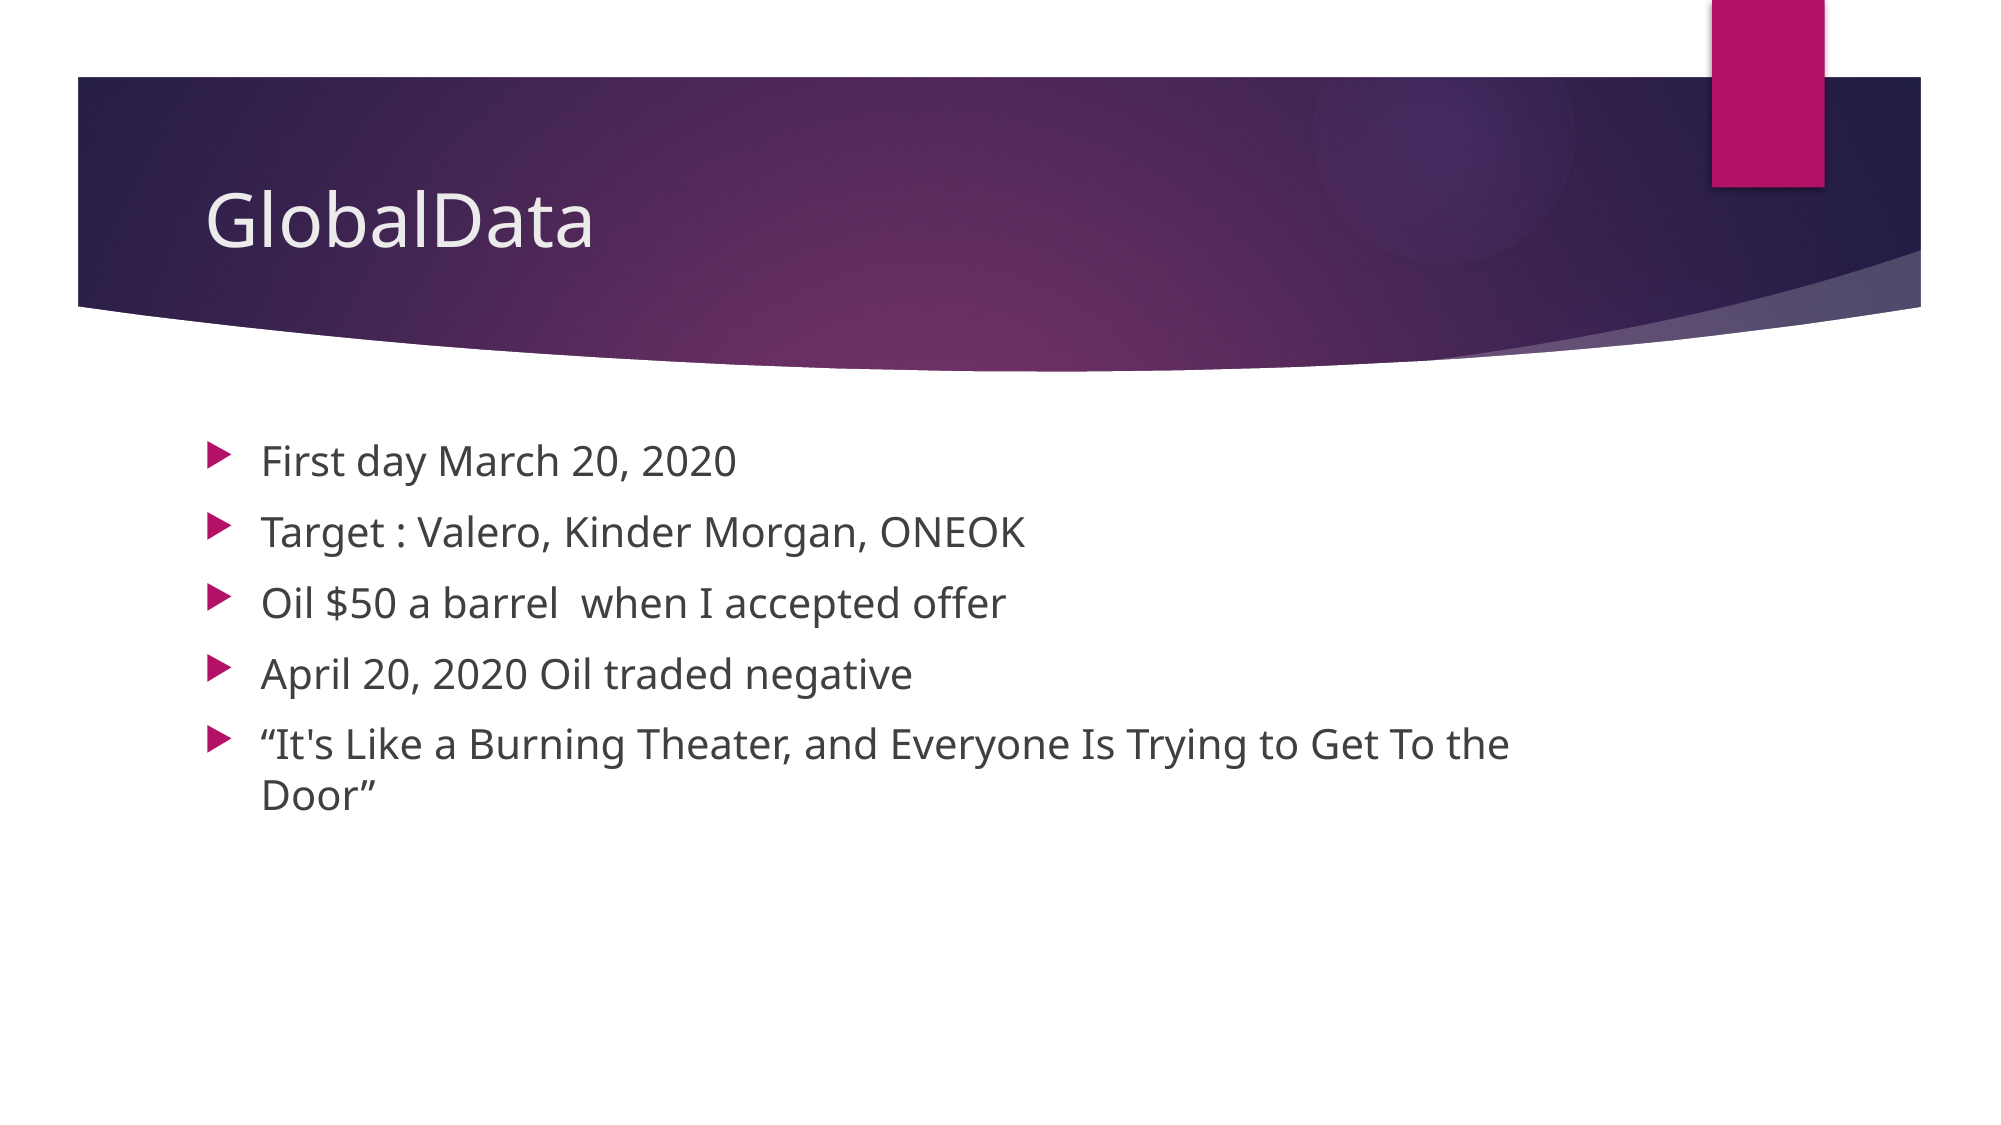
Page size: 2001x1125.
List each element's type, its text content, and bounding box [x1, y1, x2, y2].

title GlobalData [189, 159, 1627, 276]
list First day March 20, 2020 Target : Valero, Kinder Morgan, ONEOK Oil $50 a barrel when I accepted offer April 20, 2020 Oil traded negative “It's Like a Burning Theater, and Everyone Is Trying to Get To the Door” [189, 427, 1638, 988]
